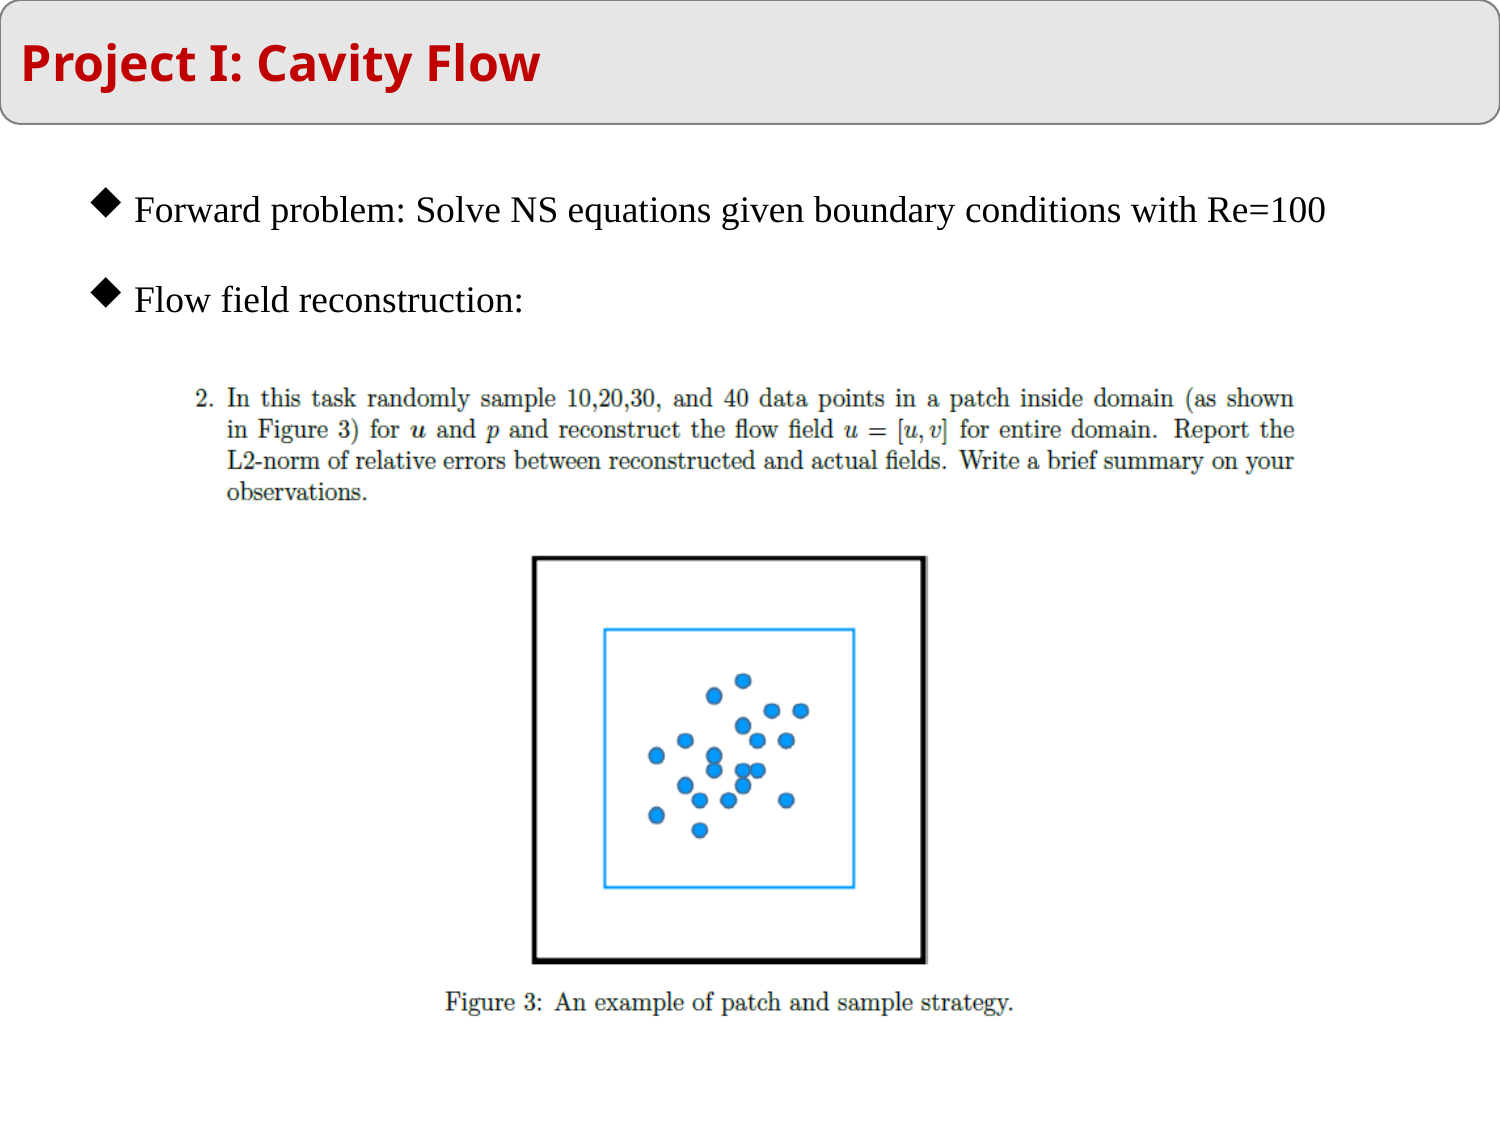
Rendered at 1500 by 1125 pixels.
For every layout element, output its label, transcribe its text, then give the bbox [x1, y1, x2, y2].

text_box Project I: Cavity Flow [0, 0, 1500, 125]
text_box Forward problem: Solve NS equations given boundary conditions with Re=100 Flow field reconstruction: [72, 177, 1388, 328]
picture [176, 366, 1339, 1030]
